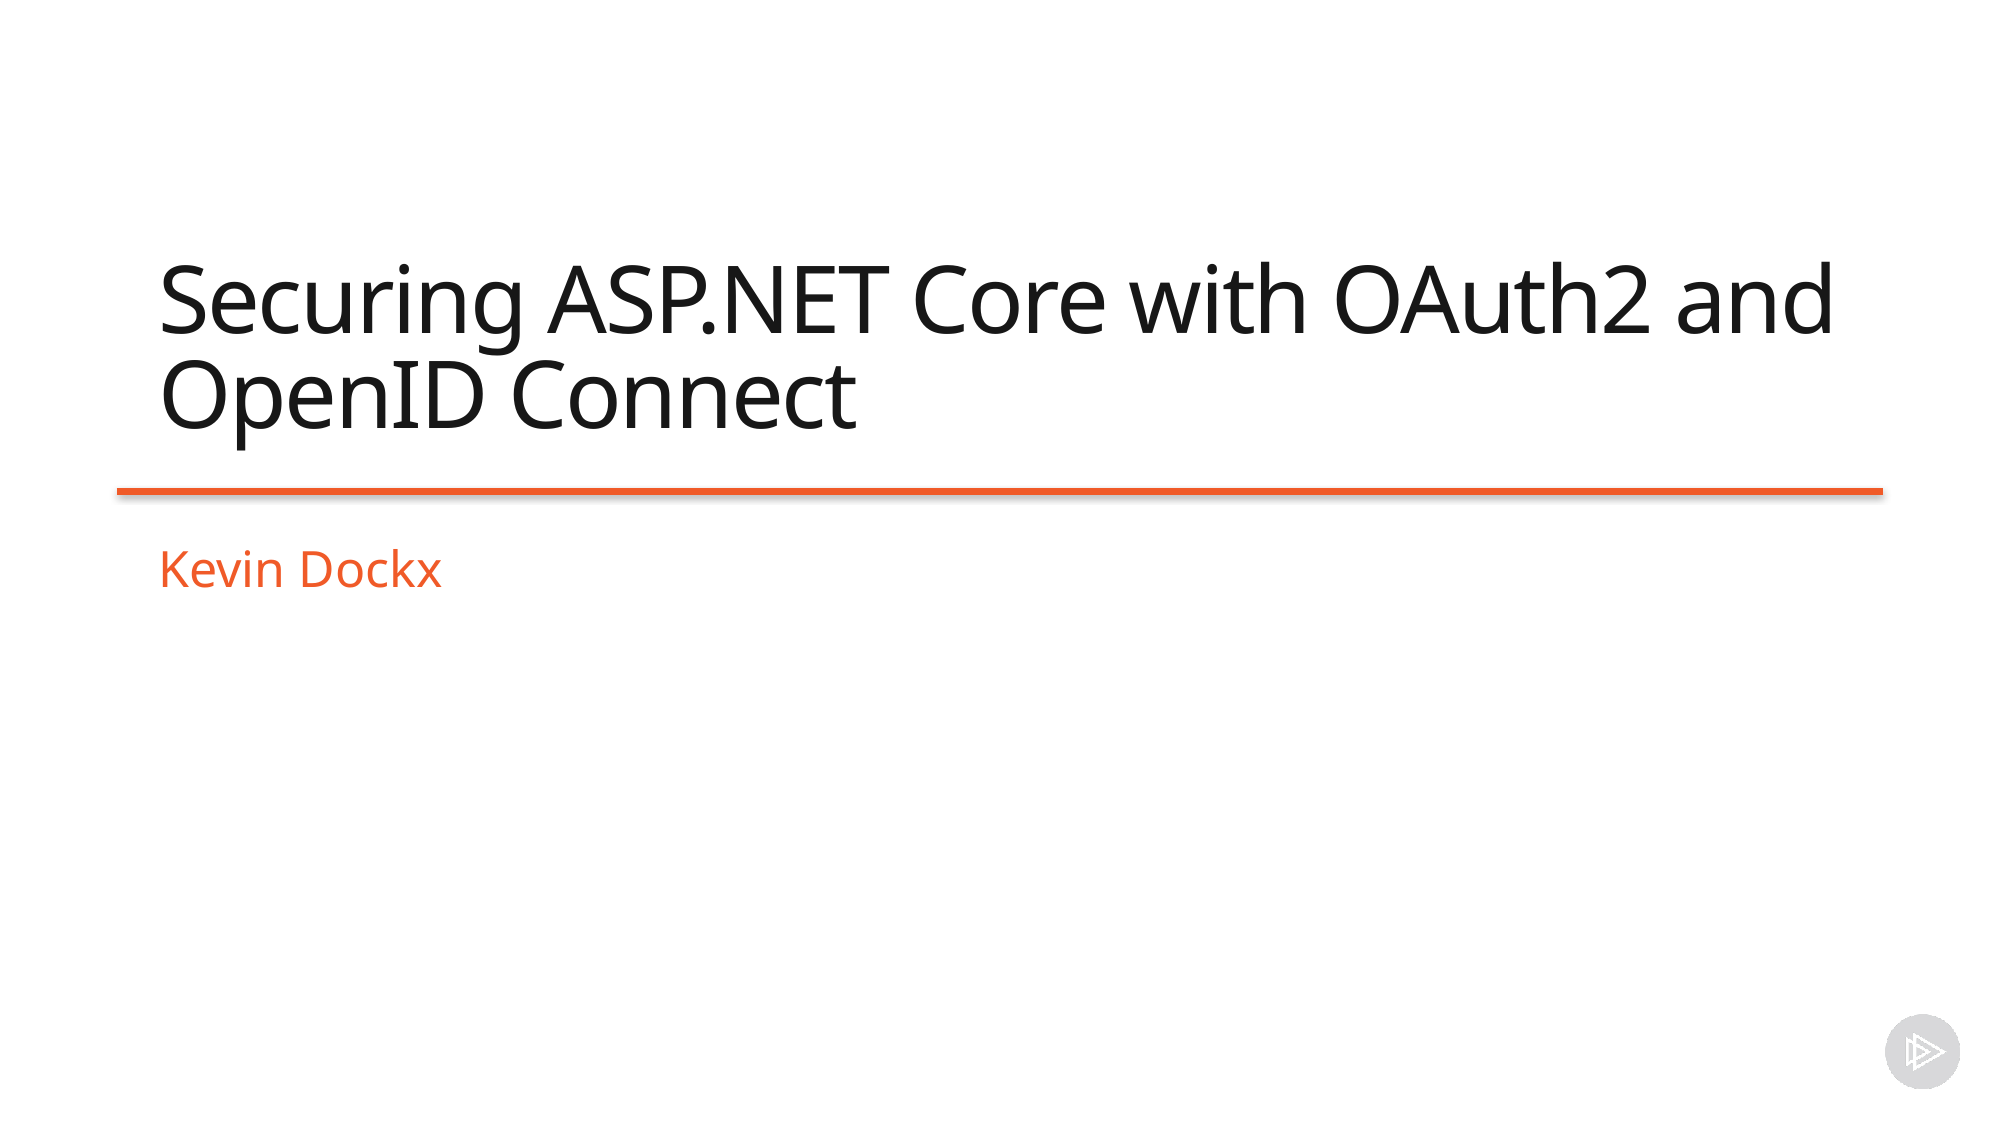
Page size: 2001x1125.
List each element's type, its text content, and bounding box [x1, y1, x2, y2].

list Kevin Dockx [158, 548, 1013, 588]
title Securing ASP.NET Core with OAuth2 and OpenID Connect [158, 64, 1884, 456]
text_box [1885, 1014, 1960, 1089]
